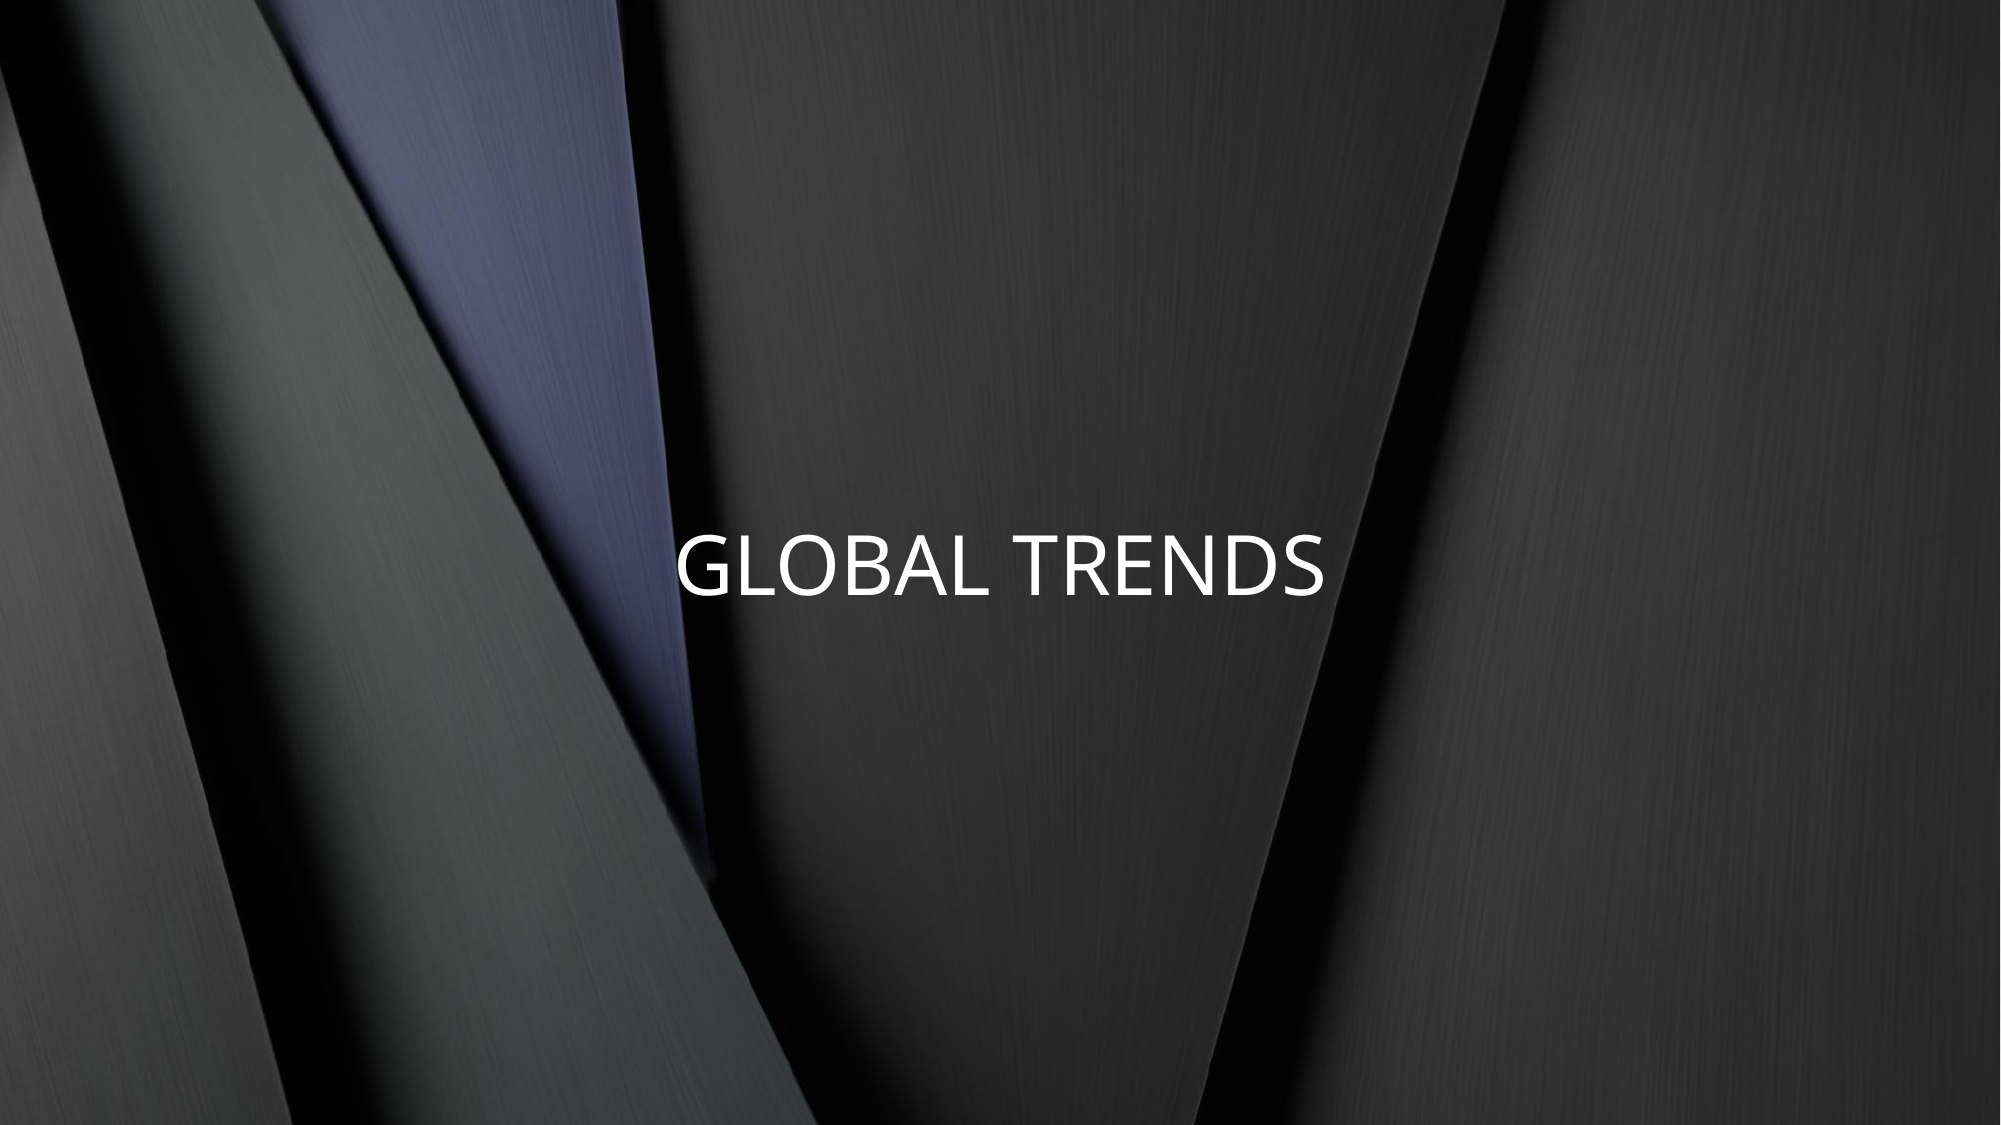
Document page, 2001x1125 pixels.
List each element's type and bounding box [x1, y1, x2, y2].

list [0, 0, 2000, 1125]
